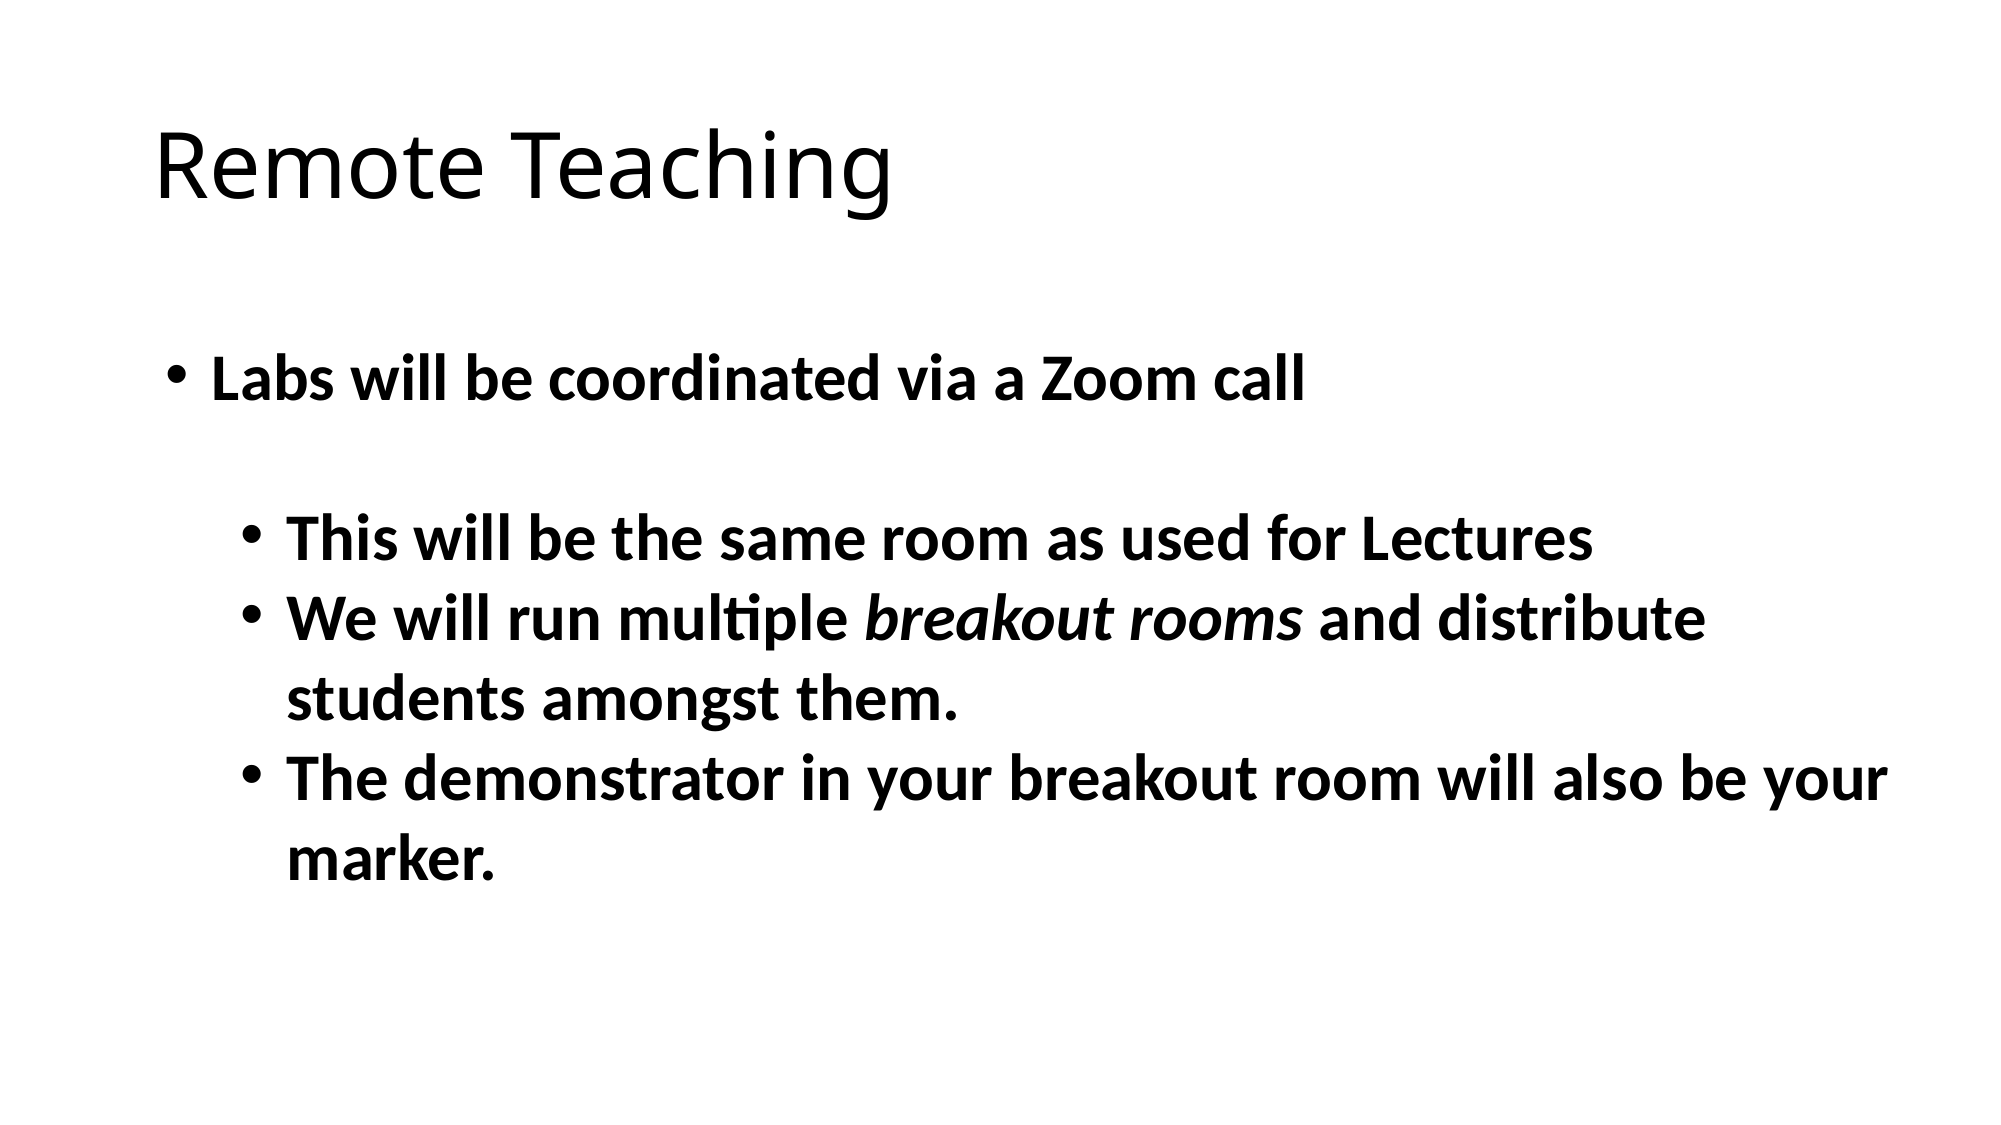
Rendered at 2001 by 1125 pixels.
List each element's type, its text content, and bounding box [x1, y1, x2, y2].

text_box Labs will be coordinated via a Zoom call This will be the same room as used for Lectures We will run multiple breakout rooms and distribute students amongst them. The demonstrator in your breakout room will also be your marker. [0, 326, 1935, 901]
title Remote Teaching [137, 59, 1863, 278]
